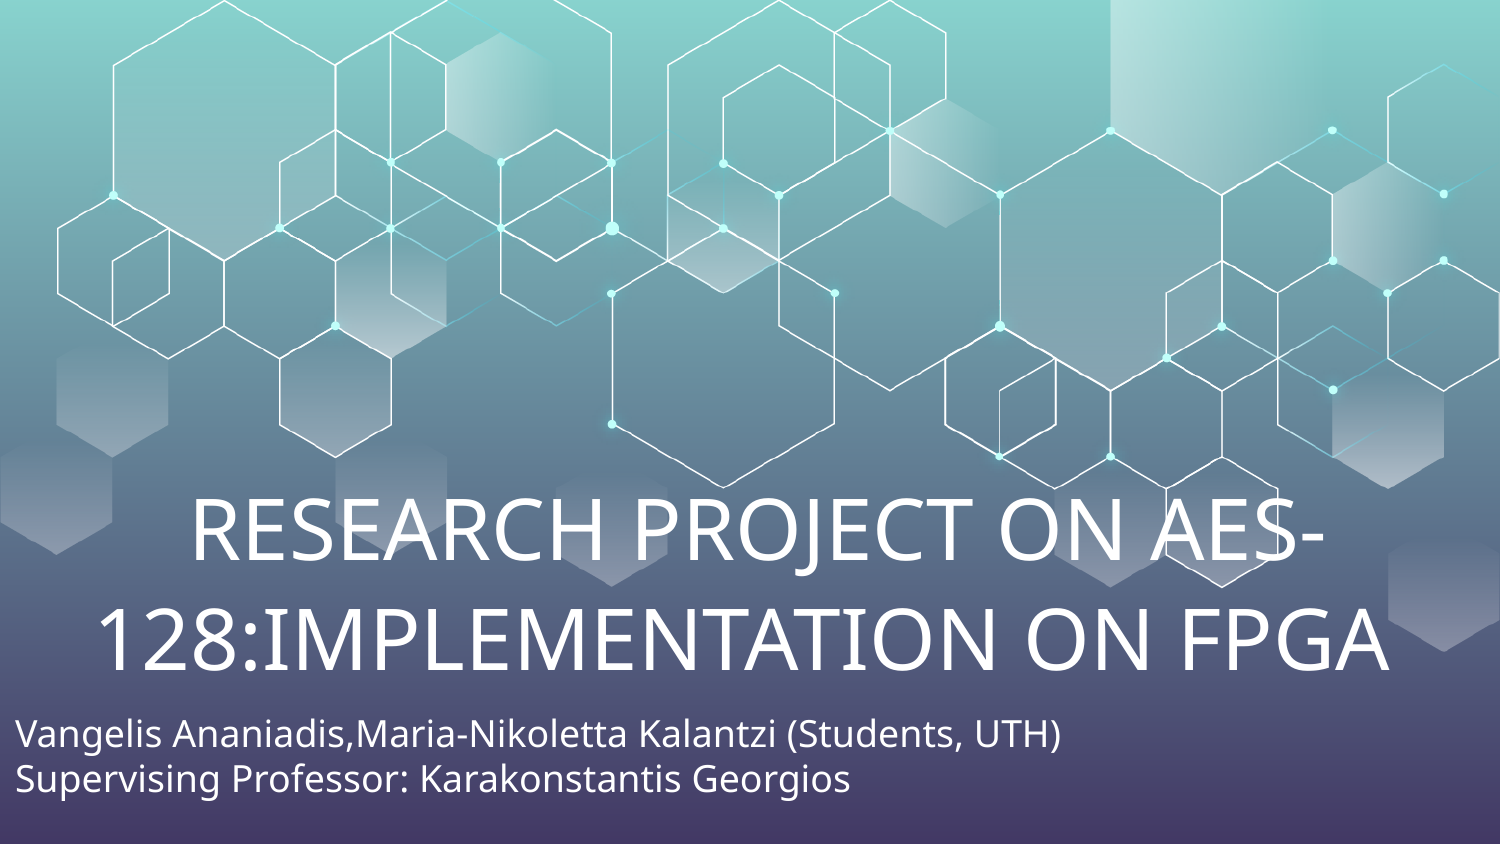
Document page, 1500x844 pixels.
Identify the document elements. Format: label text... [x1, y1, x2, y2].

text_box Vangelis Ananiadis,Maria-Nikoletta Kalantzi (Students, UTH) Supervising Professor: Karakonstantis Georgios [0, 695, 1090, 815]
title RESEARCH PROJECT ON AES-128:IMPLEMENTATION ON FPGA [0, 415, 1485, 707]
picture [0, 0, 1500, 652]
